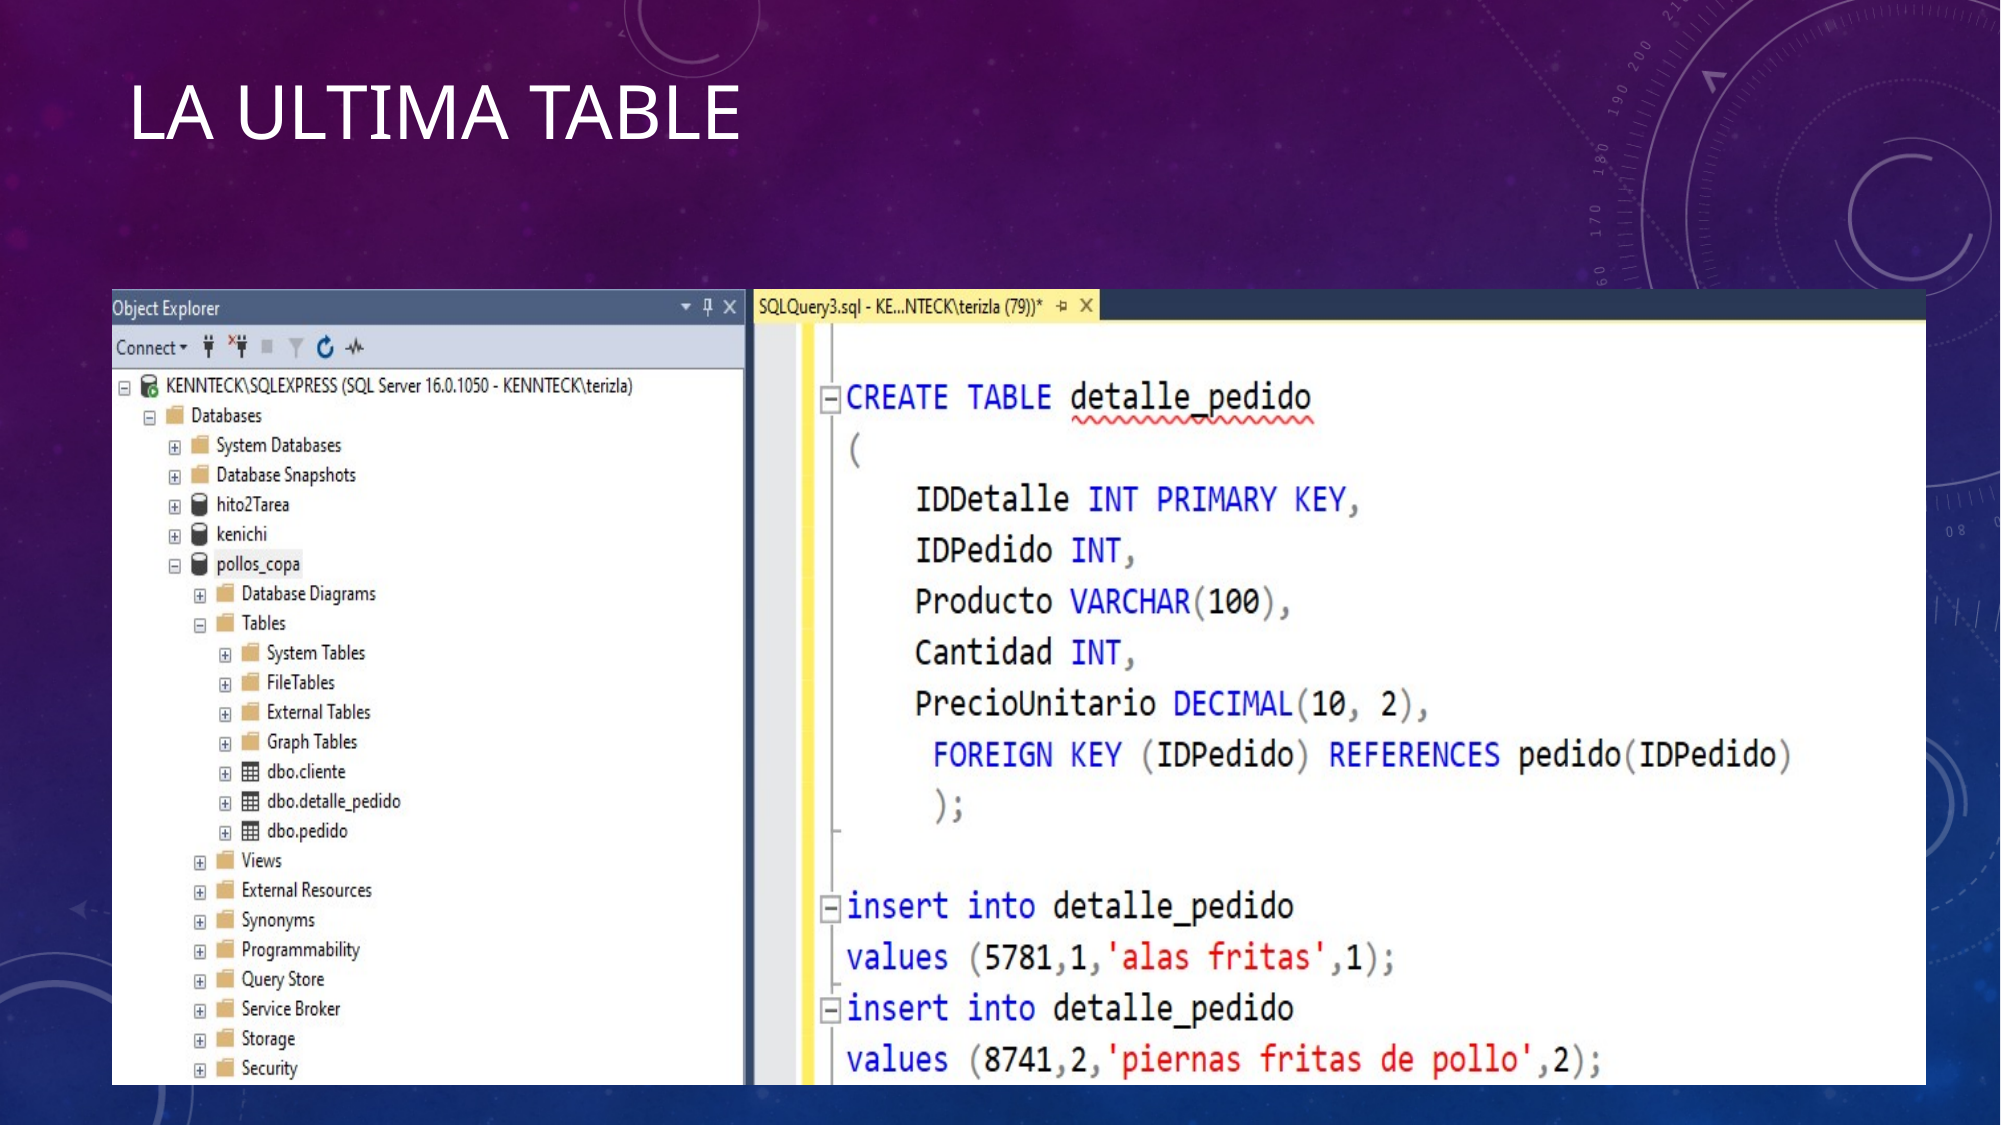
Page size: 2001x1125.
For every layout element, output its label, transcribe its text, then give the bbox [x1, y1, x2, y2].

title La ultima table [112, 0, 1775, 253]
picture [0, 0, 2001, 1125]
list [112, 289, 1926, 1085]
